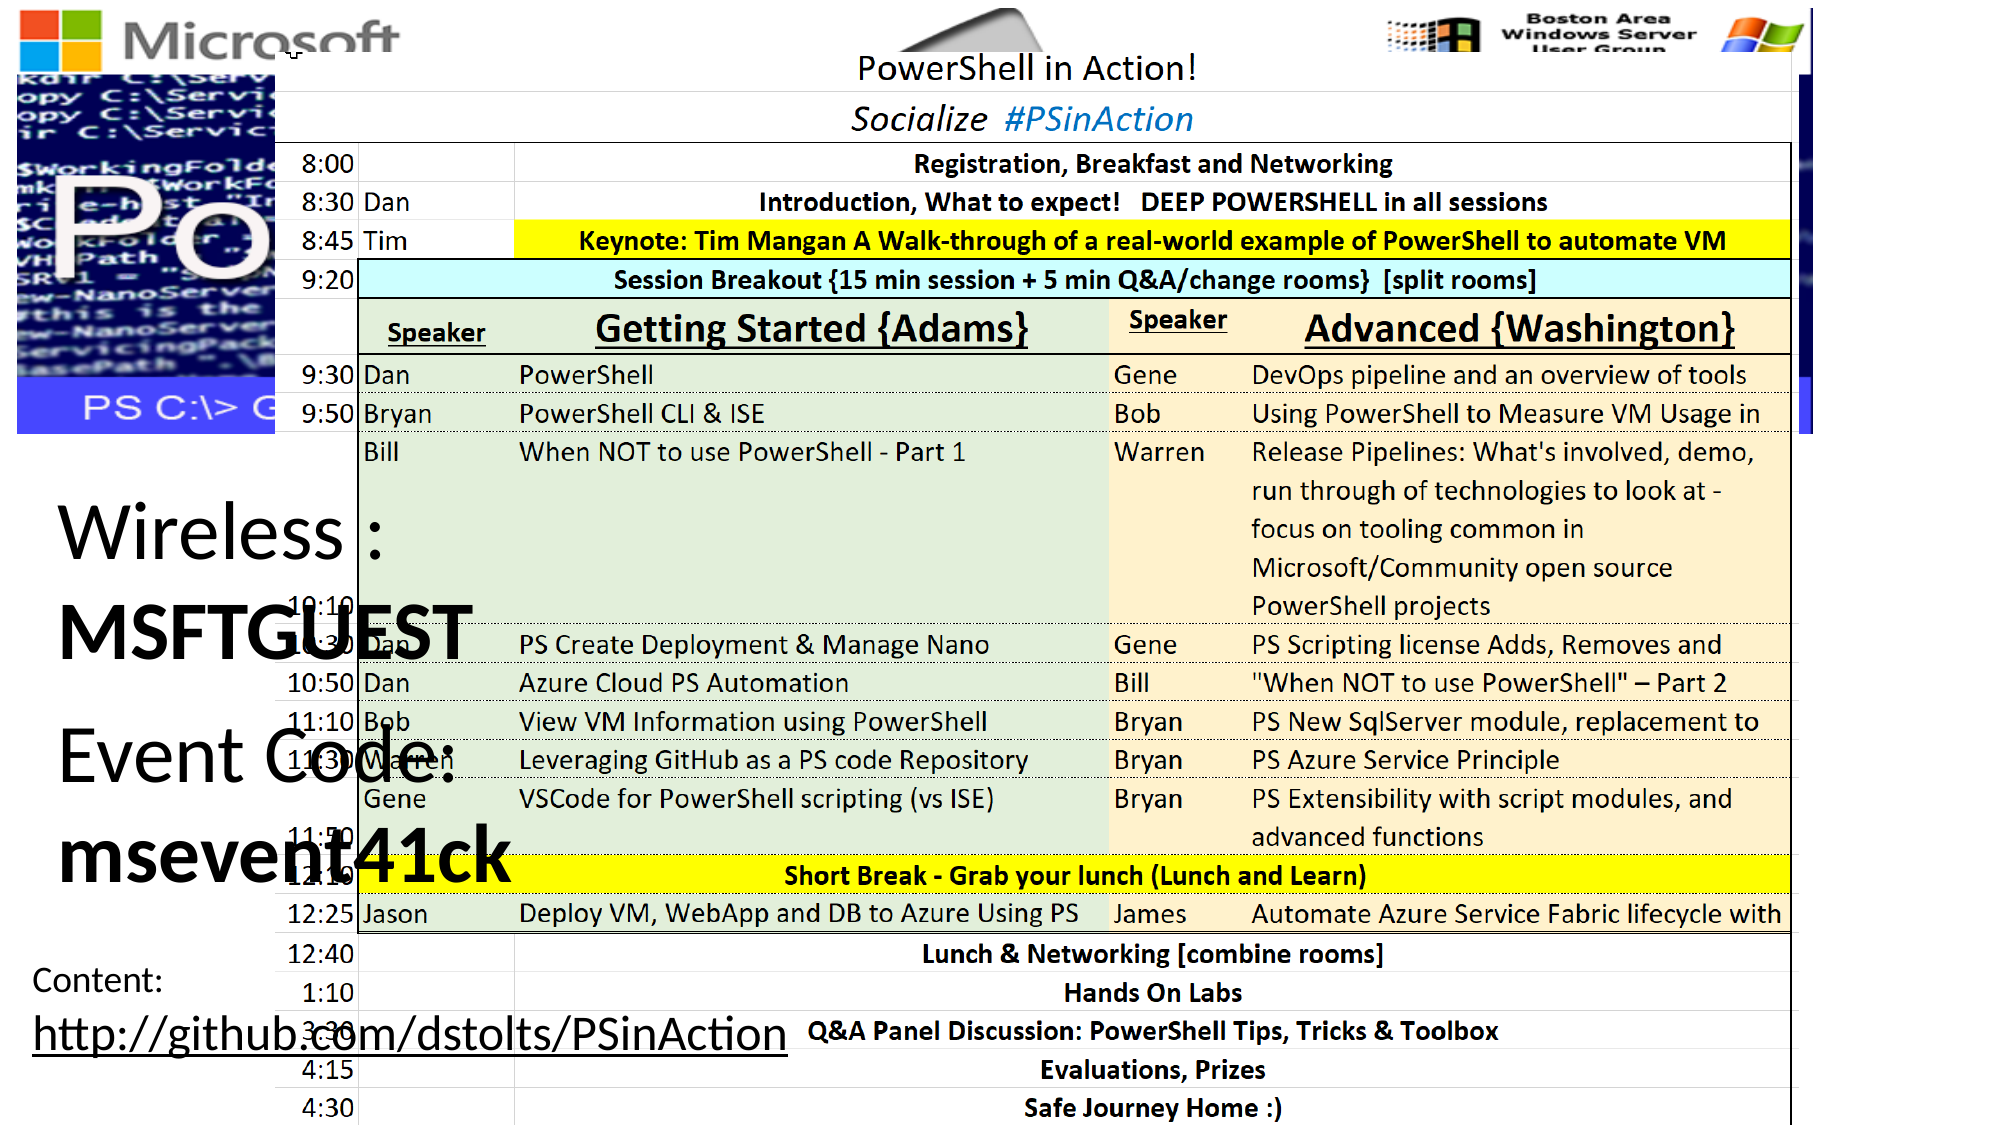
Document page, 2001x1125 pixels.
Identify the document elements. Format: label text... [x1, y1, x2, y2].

text_box Wireless : MSFTGUEST Event Code: msevent41ck [42, 469, 275, 907]
picture [17, 8, 1813, 1125]
text_box Content: http://github.com/dstolts/PSinAction [17, 947, 275, 1068]
